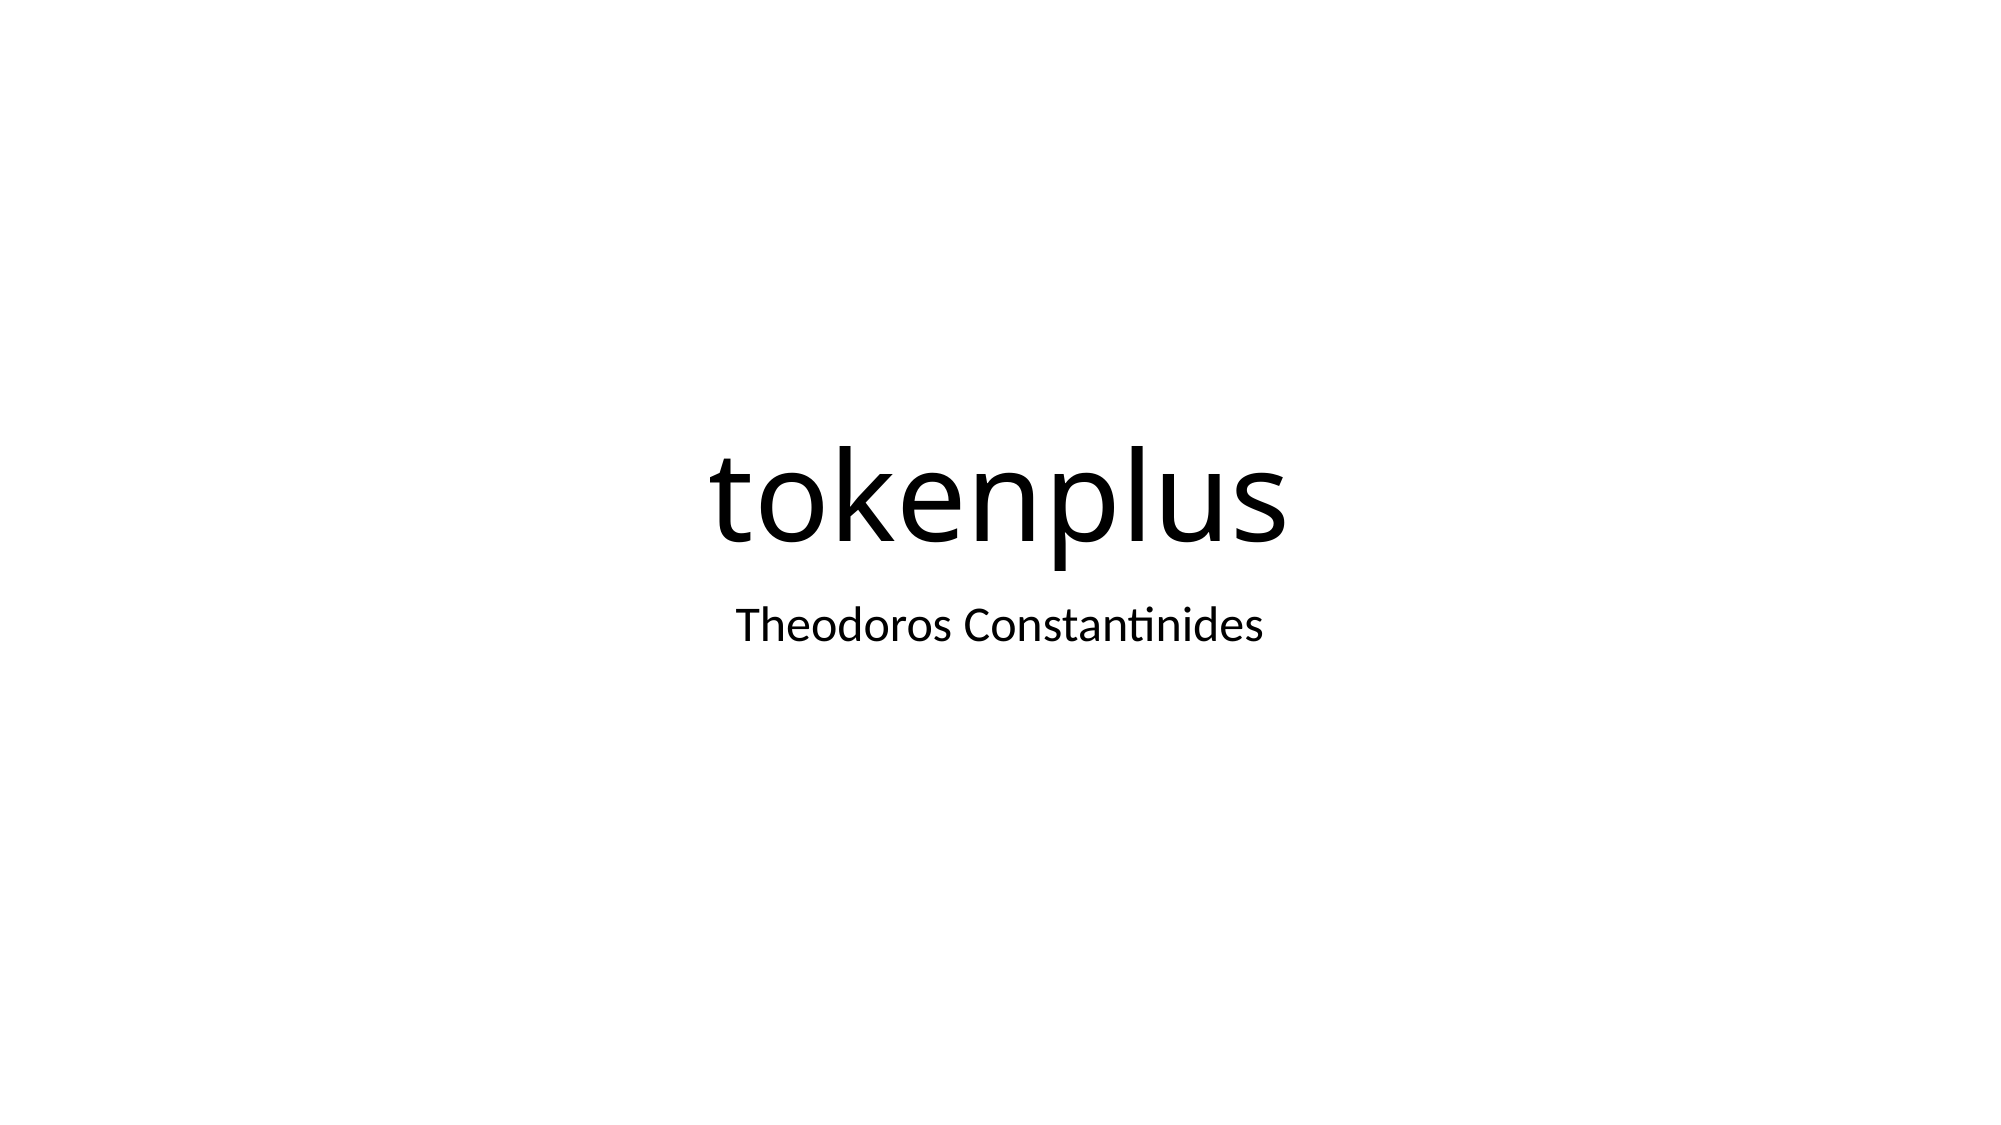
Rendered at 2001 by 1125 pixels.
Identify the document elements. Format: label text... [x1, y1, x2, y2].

subtitle Theodoros Constantinides [249, 590, 1750, 863]
title tokenplus [249, 184, 1750, 576]
